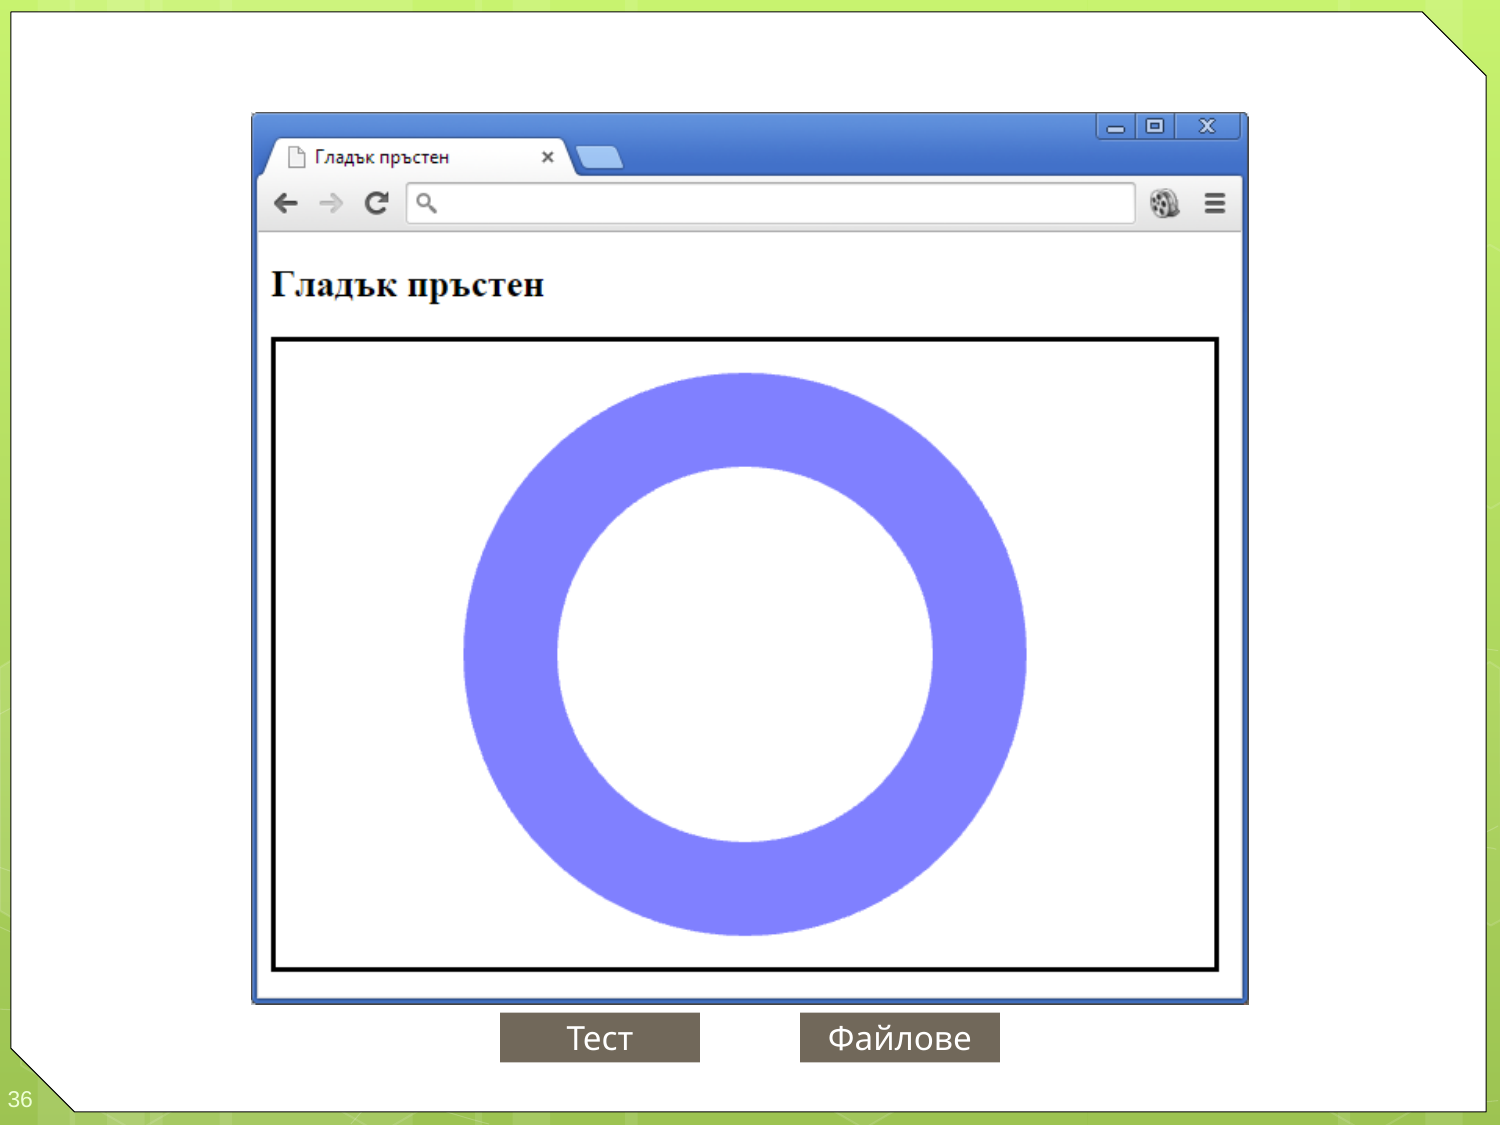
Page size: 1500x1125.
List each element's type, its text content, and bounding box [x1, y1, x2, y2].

picture [251, 112, 1249, 1005]
text_box Тест [499, 1015, 701, 1064]
text_box Файлове [799, 1015, 1001, 1064]
